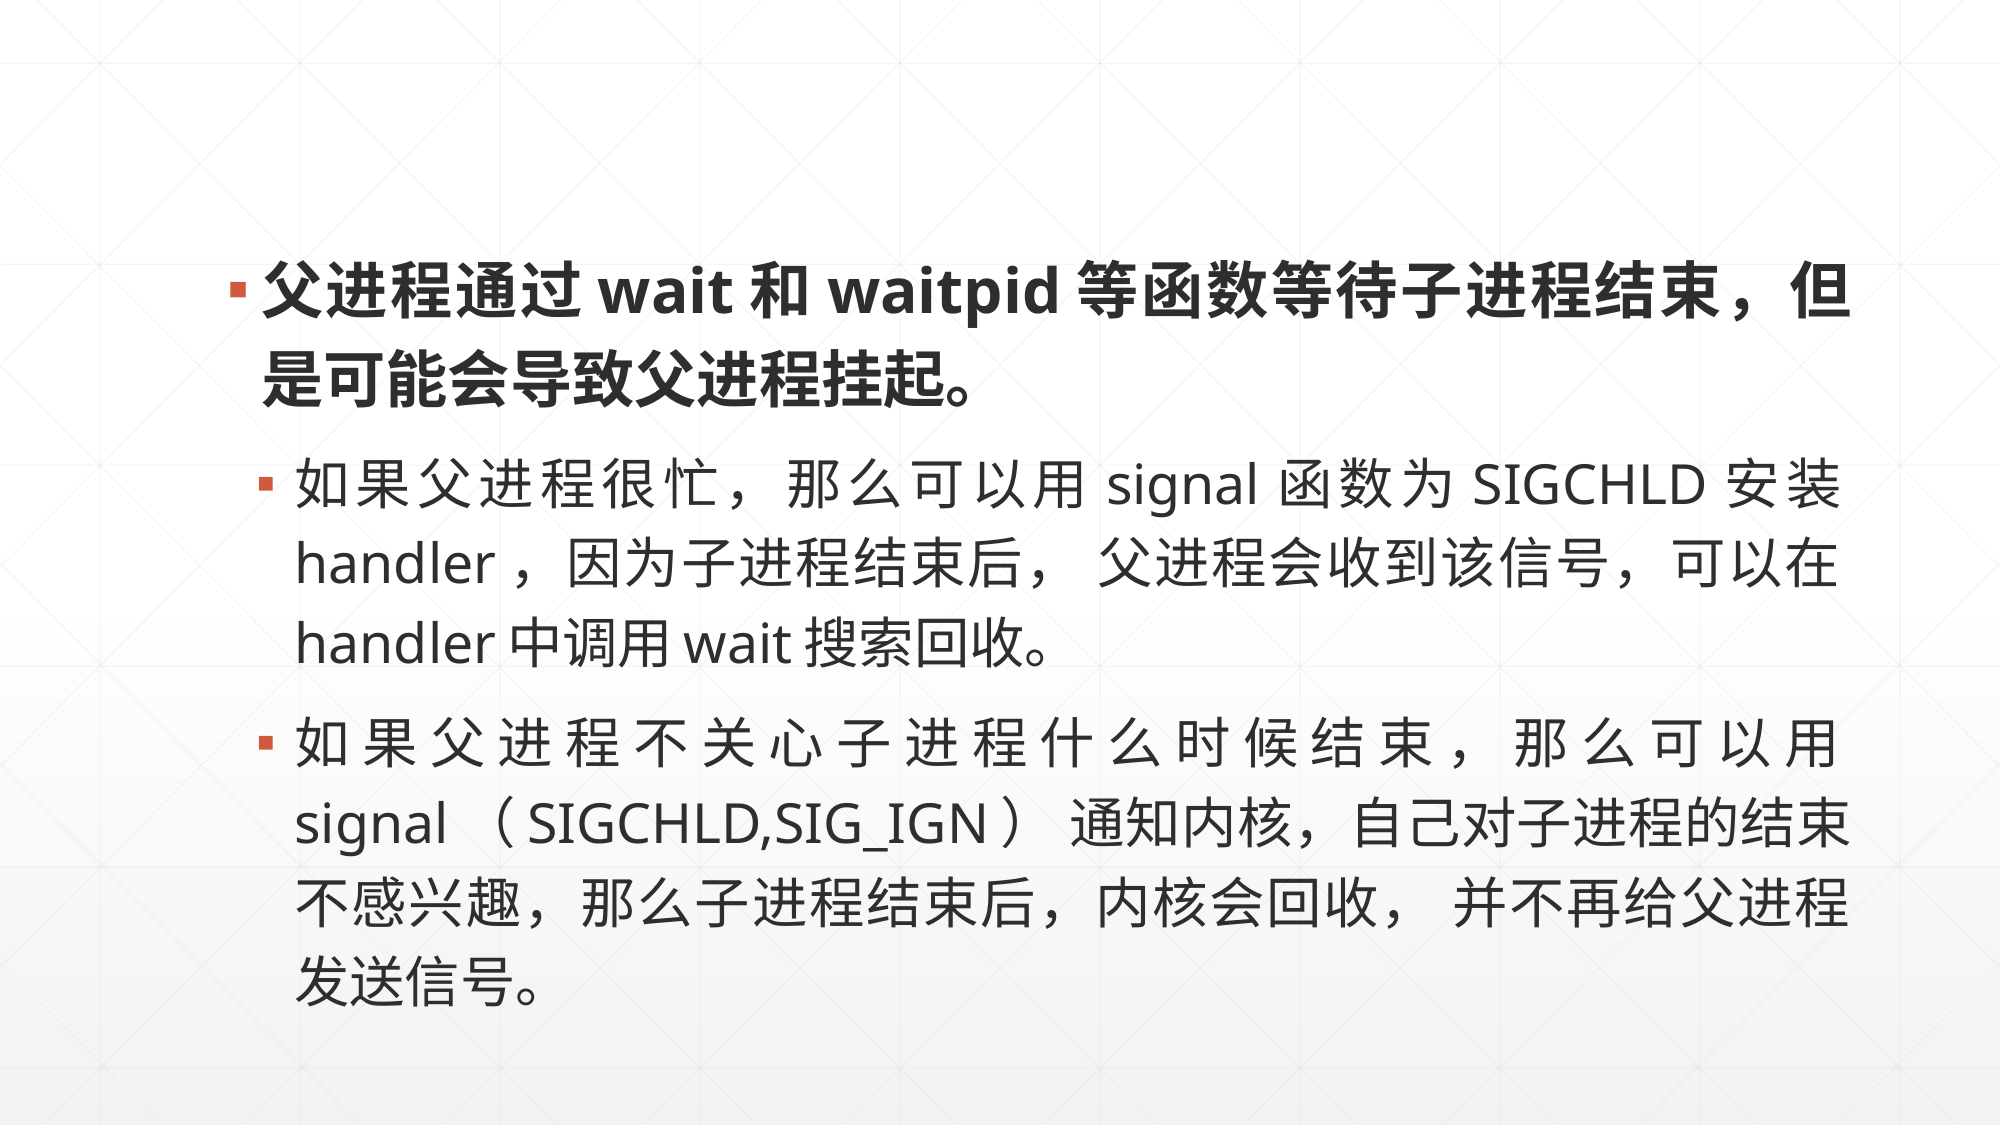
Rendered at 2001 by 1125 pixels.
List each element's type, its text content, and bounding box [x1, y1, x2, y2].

list 父进程通过wait和waitpid等函数等待子进程结束，但是可能会导致父进程挂起。 如果父进程很忙，那么可以用signal函数为SIGCHLD安装handler，因为子进程结束后， 父进程会收到该信号，可以在handler中调用wait搜索回收。 如果父进程不关心子进程什么时候结束，那么可以用signal（SIGCHLD,SIG_IGN） 通知内核，自己对子进程的结束不感兴趣，那么子进程结束后，内核会回收， 并不再给父进程发送信号。 [212, 228, 1868, 1027]
